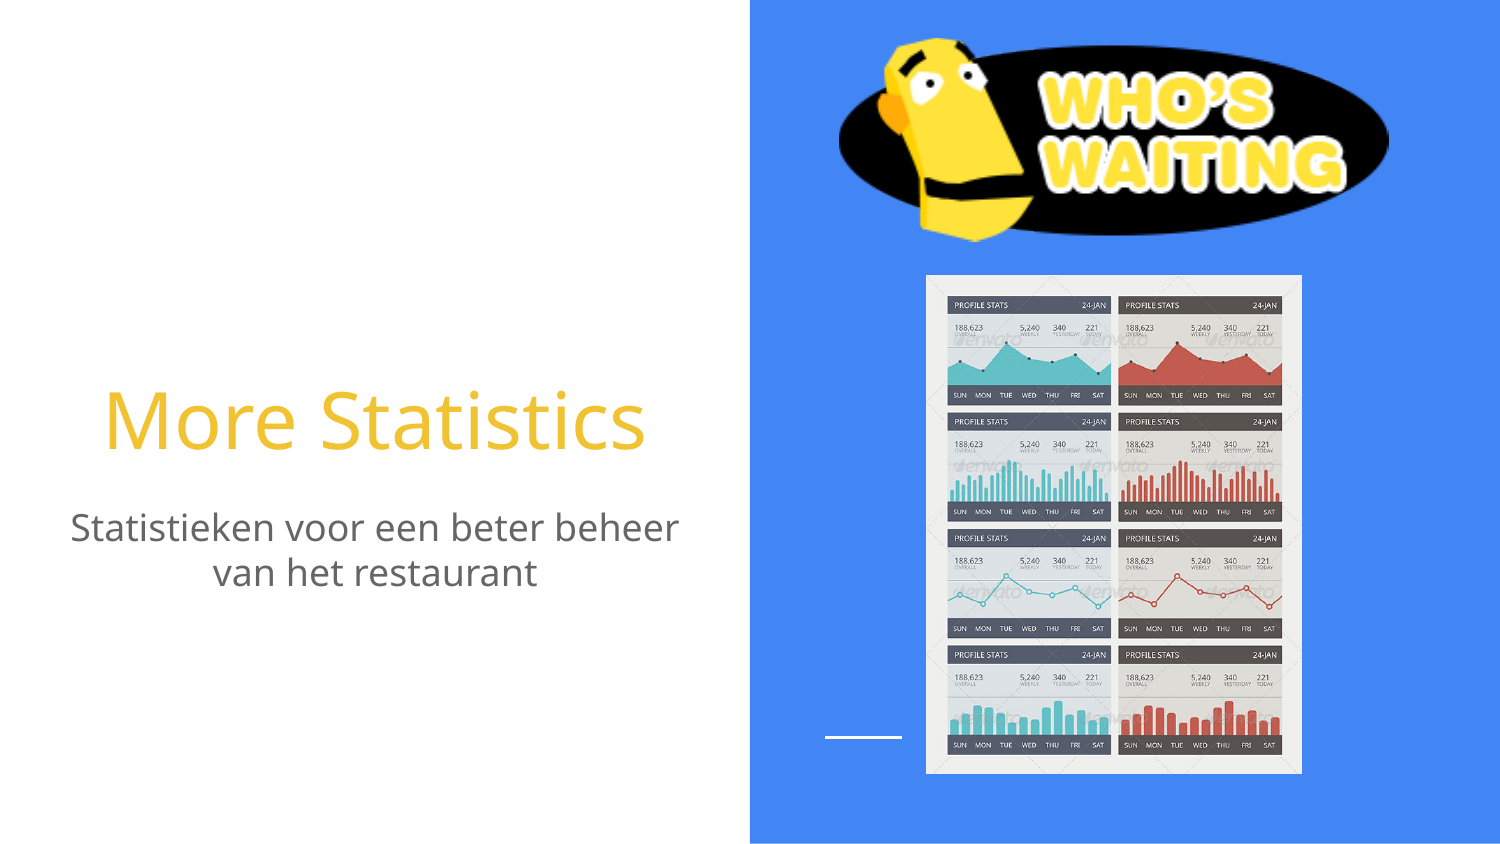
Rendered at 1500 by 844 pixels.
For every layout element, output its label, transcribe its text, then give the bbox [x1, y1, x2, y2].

subtitle Statistieken voor een beter beheer van het restaurant [43, 489, 708, 710]
title More Statistics [43, 225, 708, 481]
picture [925, 274, 1303, 775]
picture [839, 38, 1389, 242]
